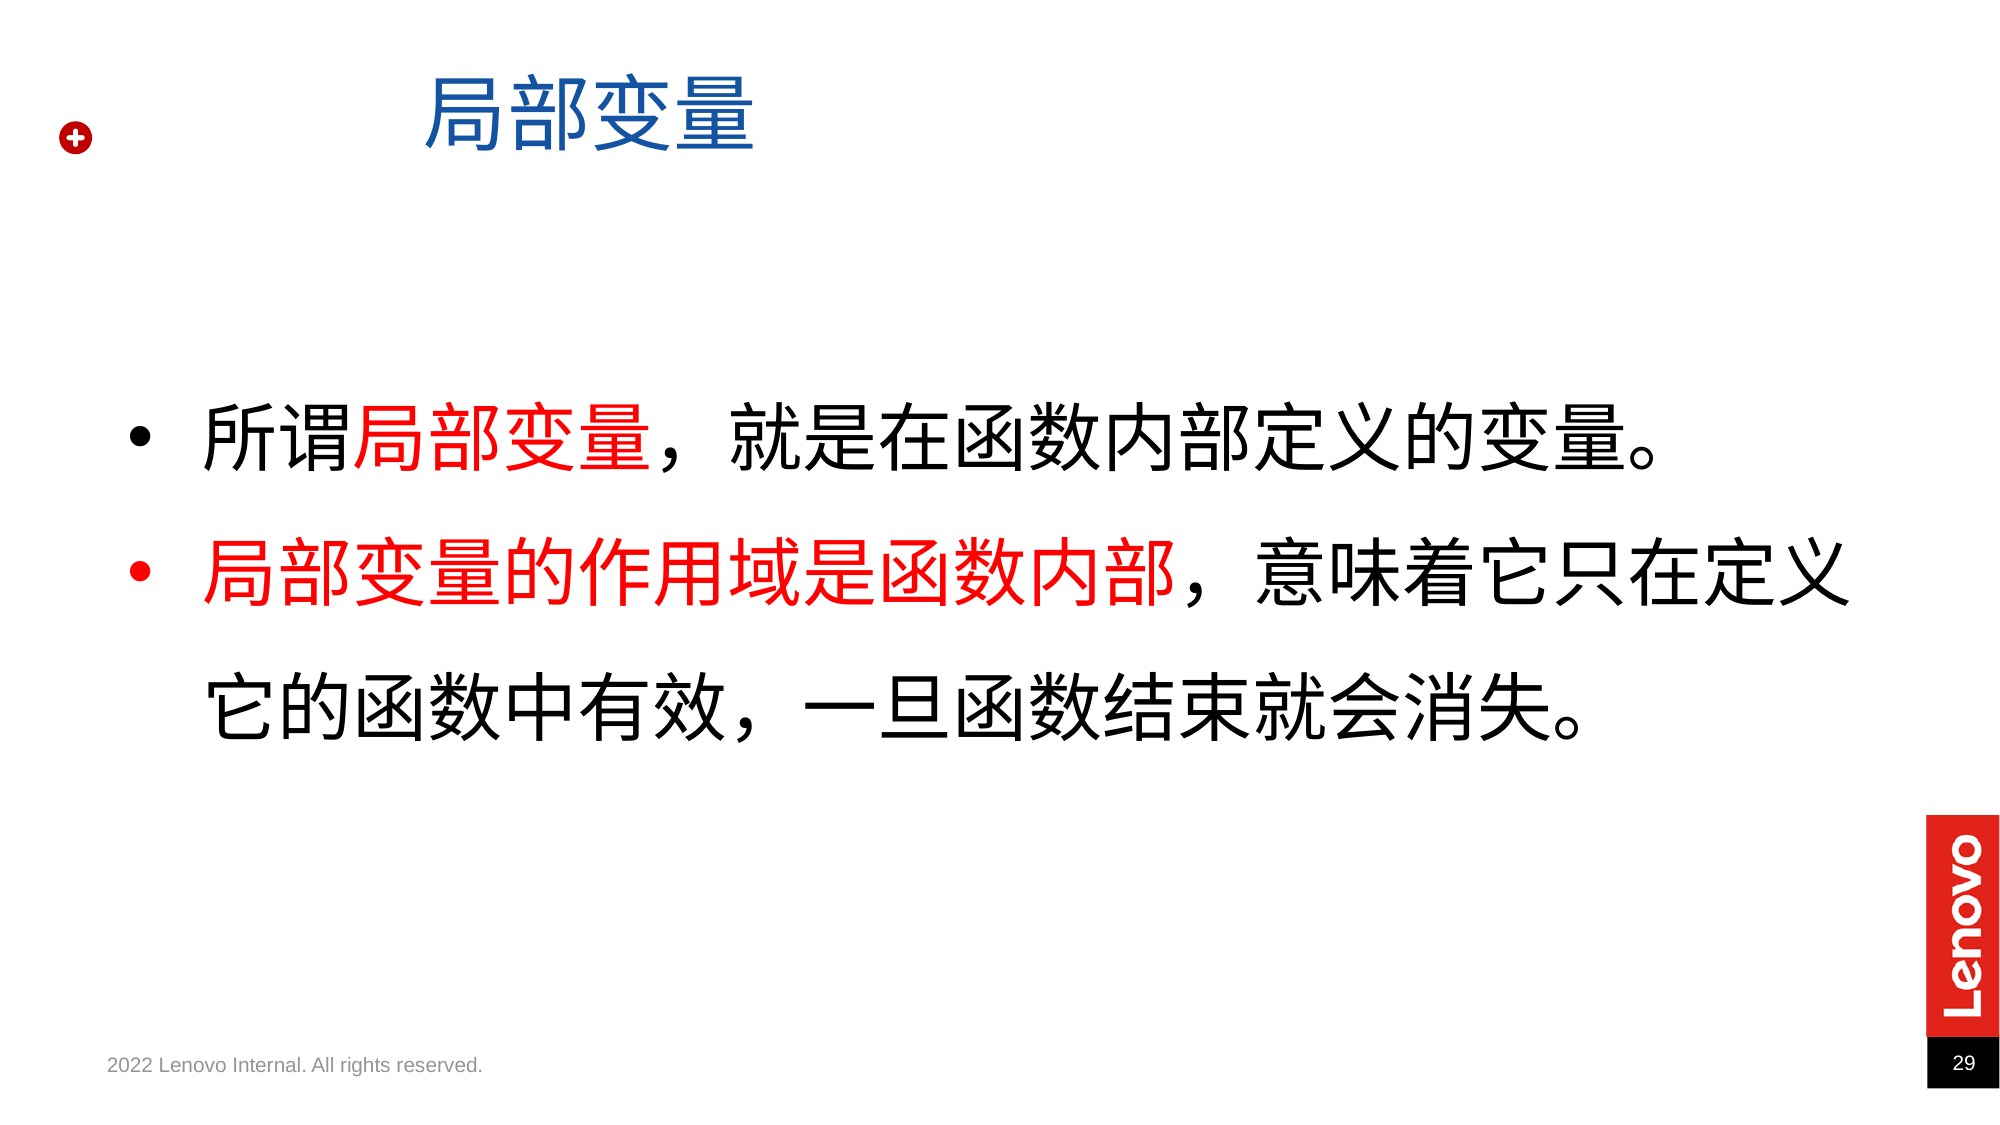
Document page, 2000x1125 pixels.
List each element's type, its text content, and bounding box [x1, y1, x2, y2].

text_box 局部变量 [409, 53, 1463, 169]
picture [1926, 815, 2000, 1037]
text_box 所谓局部变量，就是在函数内部定义的变量。 局部变量的作用域是函数内部，意味着它只在定义它的函数中有效，一旦函数结束就会消失。 [112, 337, 1888, 758]
